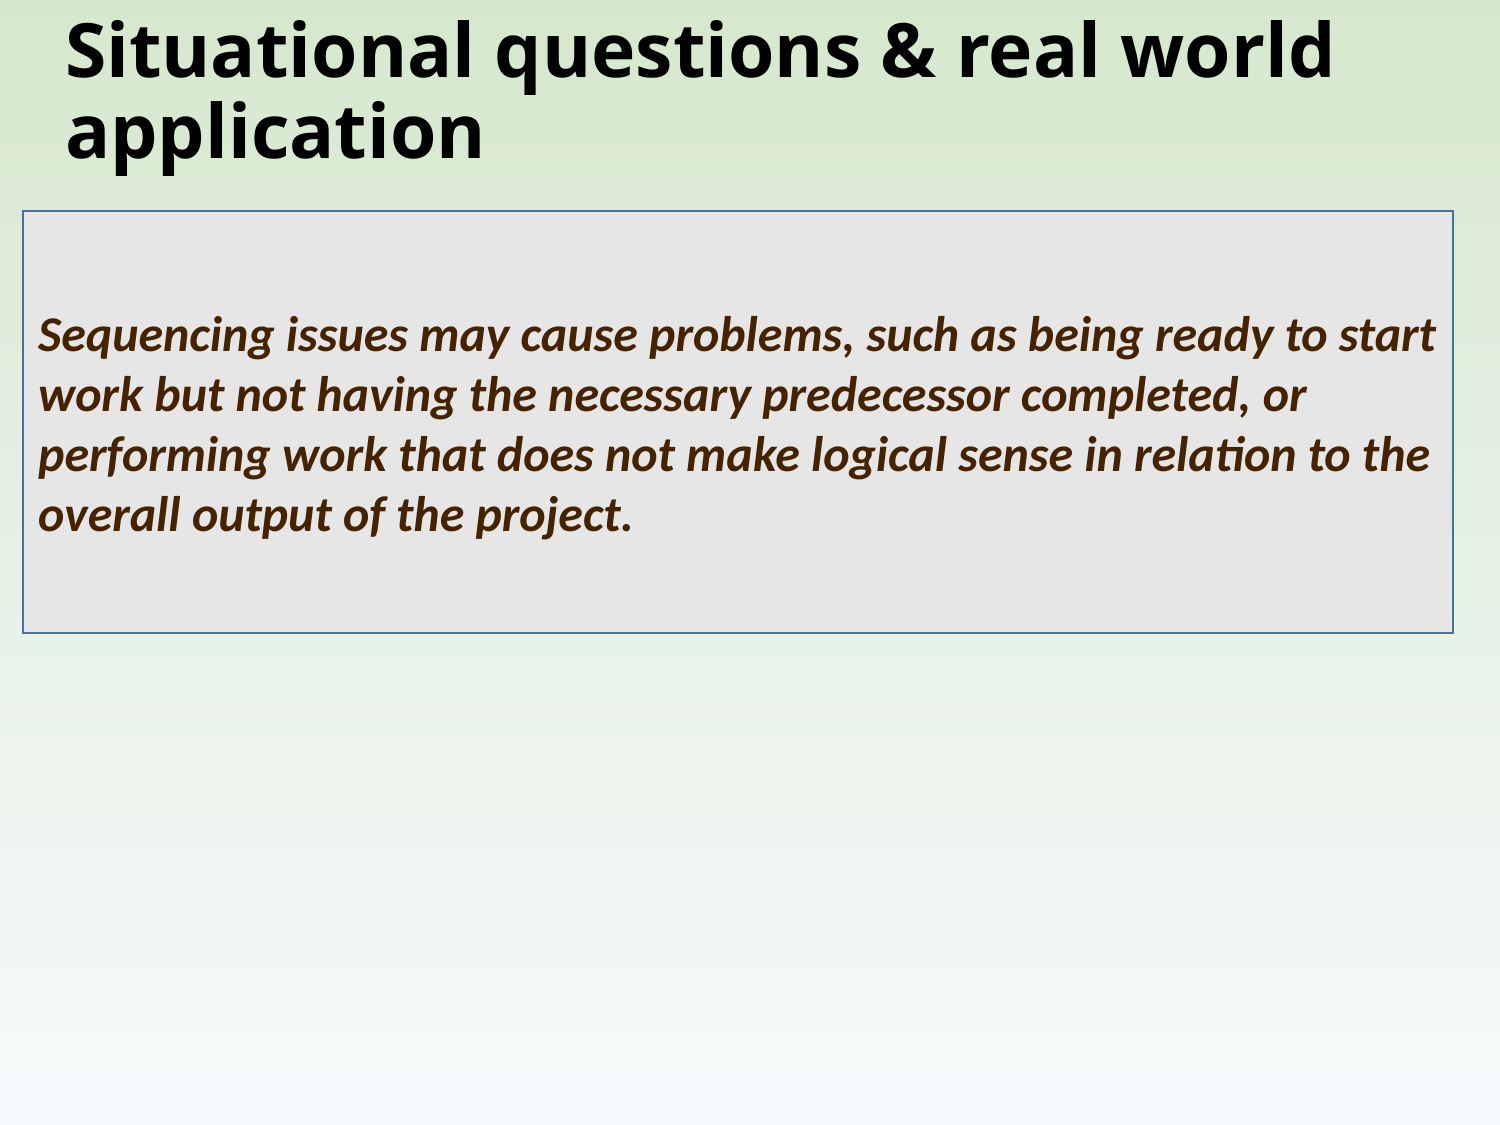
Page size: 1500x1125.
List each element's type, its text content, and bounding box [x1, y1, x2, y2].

title Situational questions & real world application [50, 24, 1475, 163]
text_box Sequencing issues may cause problems, such as being ready to start work but not having the necessary predecessor completed, or performing work that does not make logical sense in relation to the overall output of the project. [22, 210, 1454, 634]
